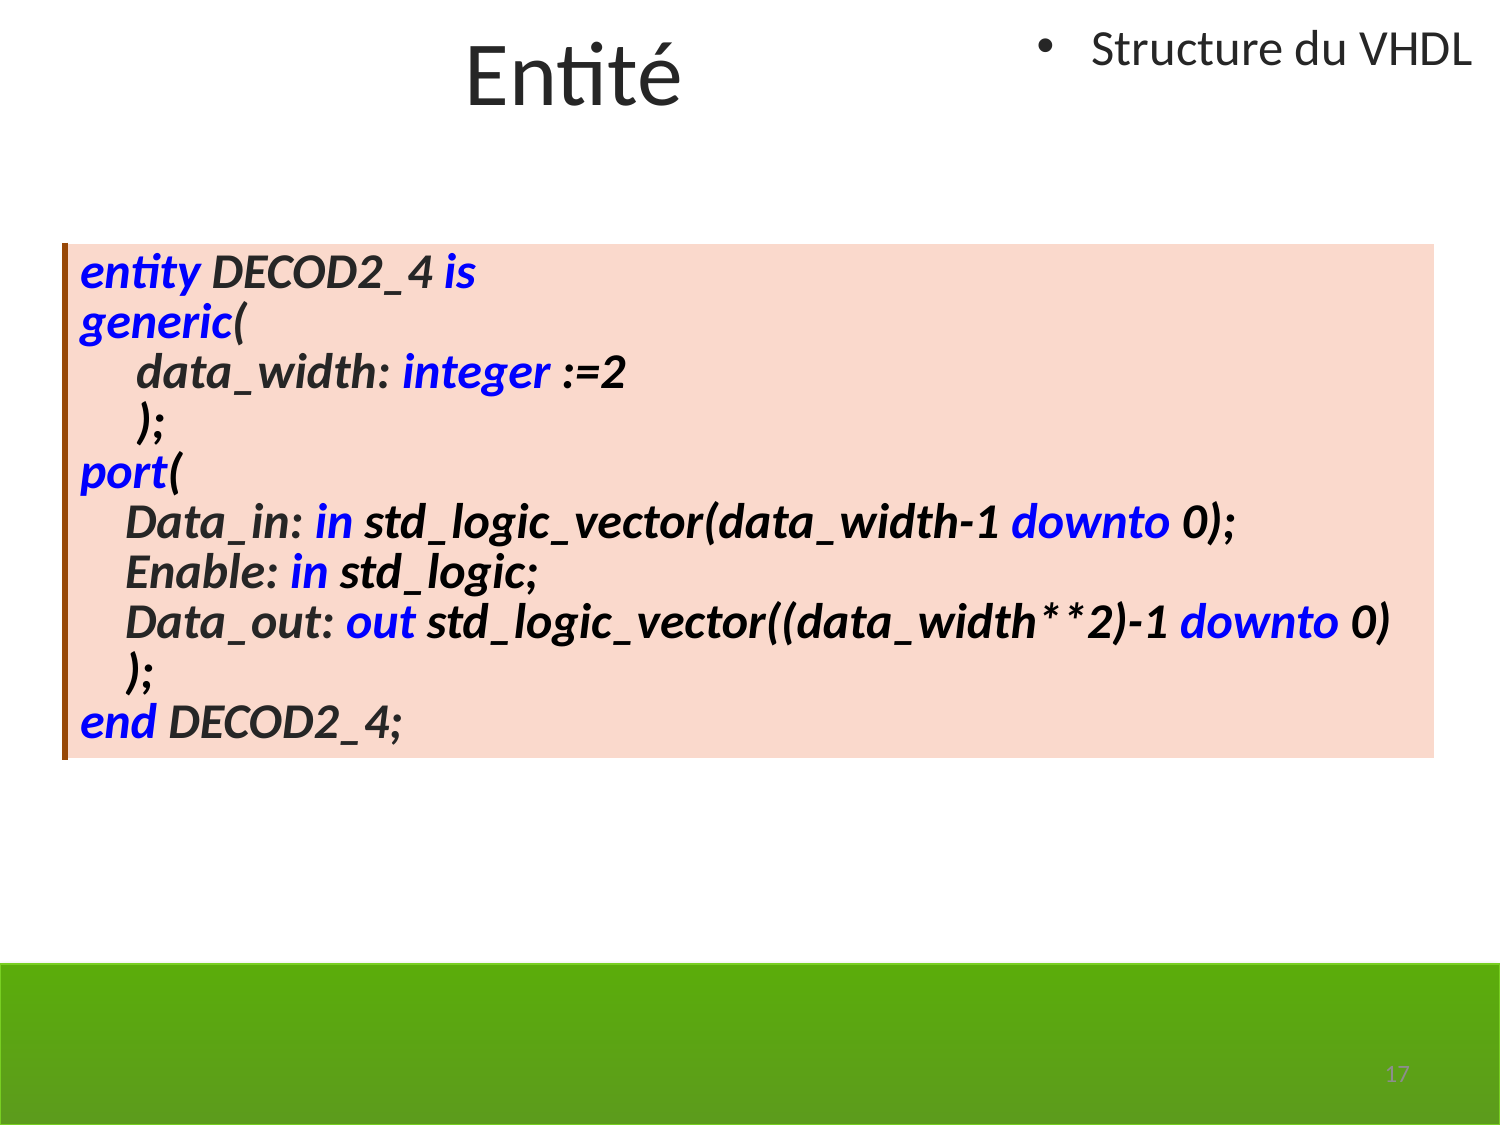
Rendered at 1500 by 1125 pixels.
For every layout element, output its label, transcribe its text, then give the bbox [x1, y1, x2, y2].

slide_number 17 [1074, 1042, 1425, 1103]
table_header entity DECOD2_4 is generic( data_width: integer :=2 ); port( Data_in: in std_logic_vector(data_width-1 downto 0); Enable: in std_logic; Data_out: out std_logic_vector((data_width**2)-1 downto 0) ); end DECOD2_4; [68, 244, 1434, 758]
title Entité [0, 0, 1149, 138]
list Structure du VHDL [1149, 7, 1500, 98]
